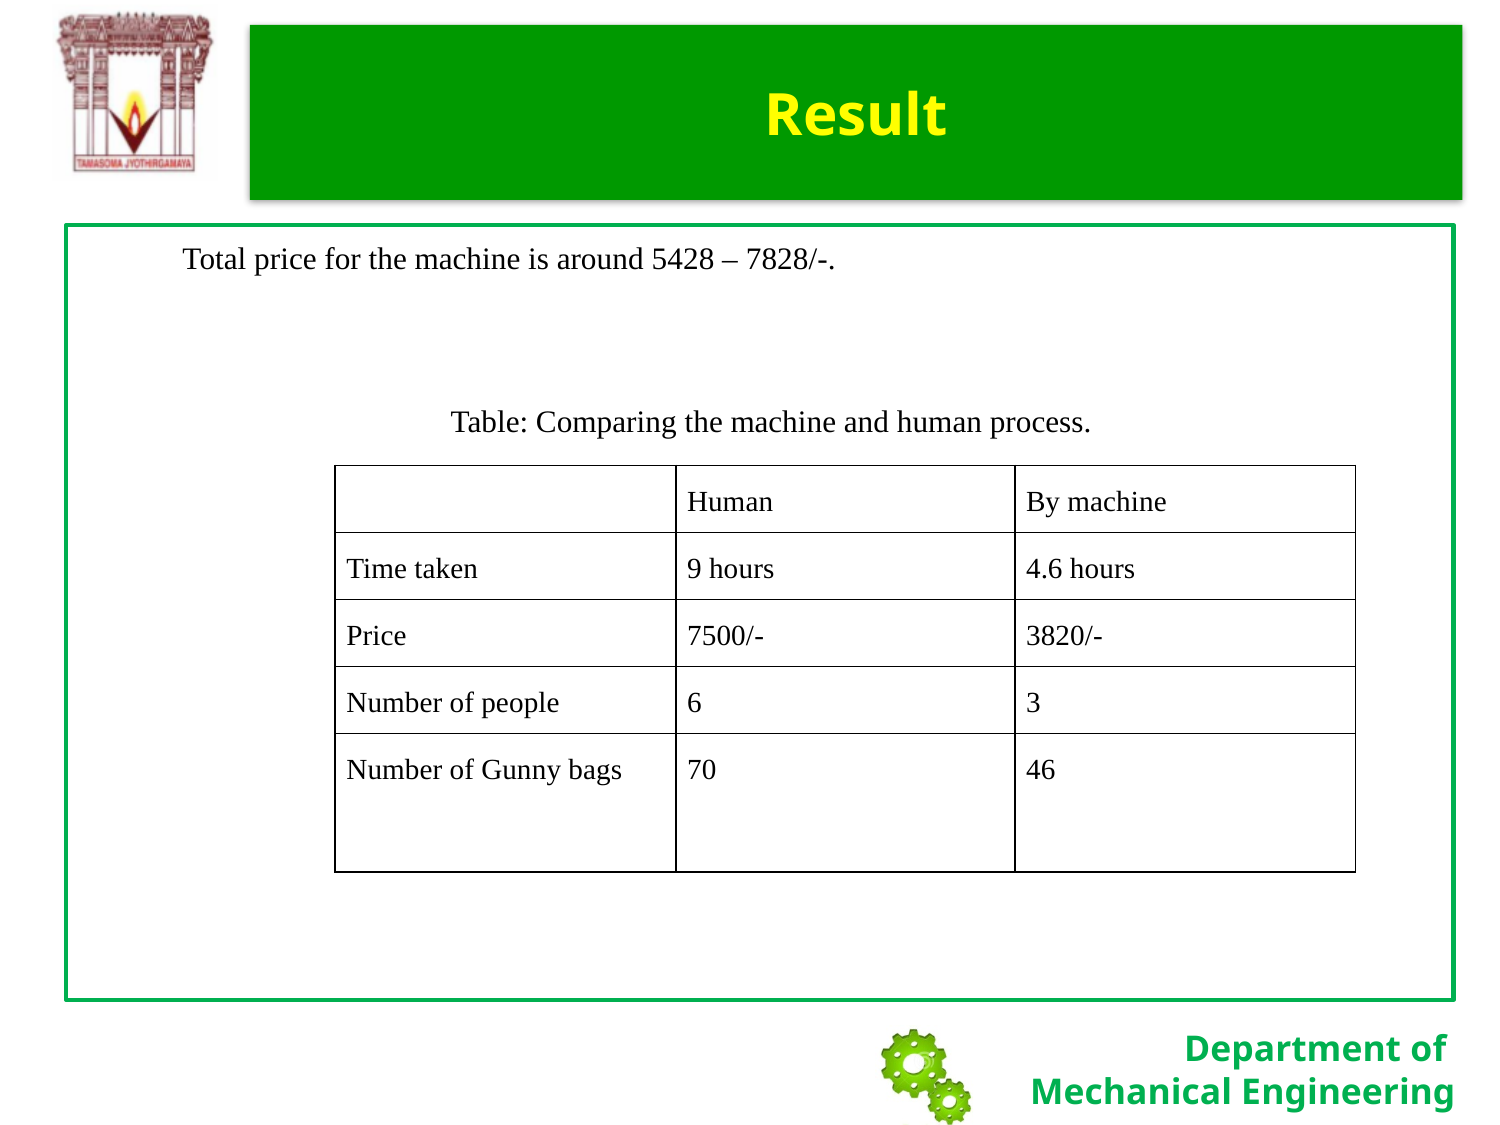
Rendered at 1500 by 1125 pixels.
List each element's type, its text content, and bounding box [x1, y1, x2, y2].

subtitle Total price for the machine is around 5428 – 7828/-. Table: Comparing the machine and human process. [64, 223, 1456, 1002]
table_cell Number of Gunny bags [336, 734, 675, 871]
table_cell Number of people [336, 667, 675, 733]
table_cell 46 [1016, 734, 1355, 871]
table_cell Time taken [336, 533, 675, 599]
table_cell 4.6 hours [1016, 533, 1355, 599]
picture [875, 1025, 975, 1125]
title Result [249, 24, 1463, 201]
picture [37, 0, 225, 188]
table_cell 6 [677, 667, 1014, 733]
table_cell Price [336, 600, 675, 666]
table_cell 3820/- [1016, 600, 1355, 666]
table_cell 7500/- [677, 600, 1014, 666]
table_cell 3 [1016, 667, 1355, 733]
table_header By machine [1016, 466, 1355, 532]
table_cell 9 hours [677, 533, 1014, 599]
table_header [336, 466, 675, 532]
table_header Human [677, 466, 1014, 532]
table_cell 70 [677, 734, 1014, 871]
